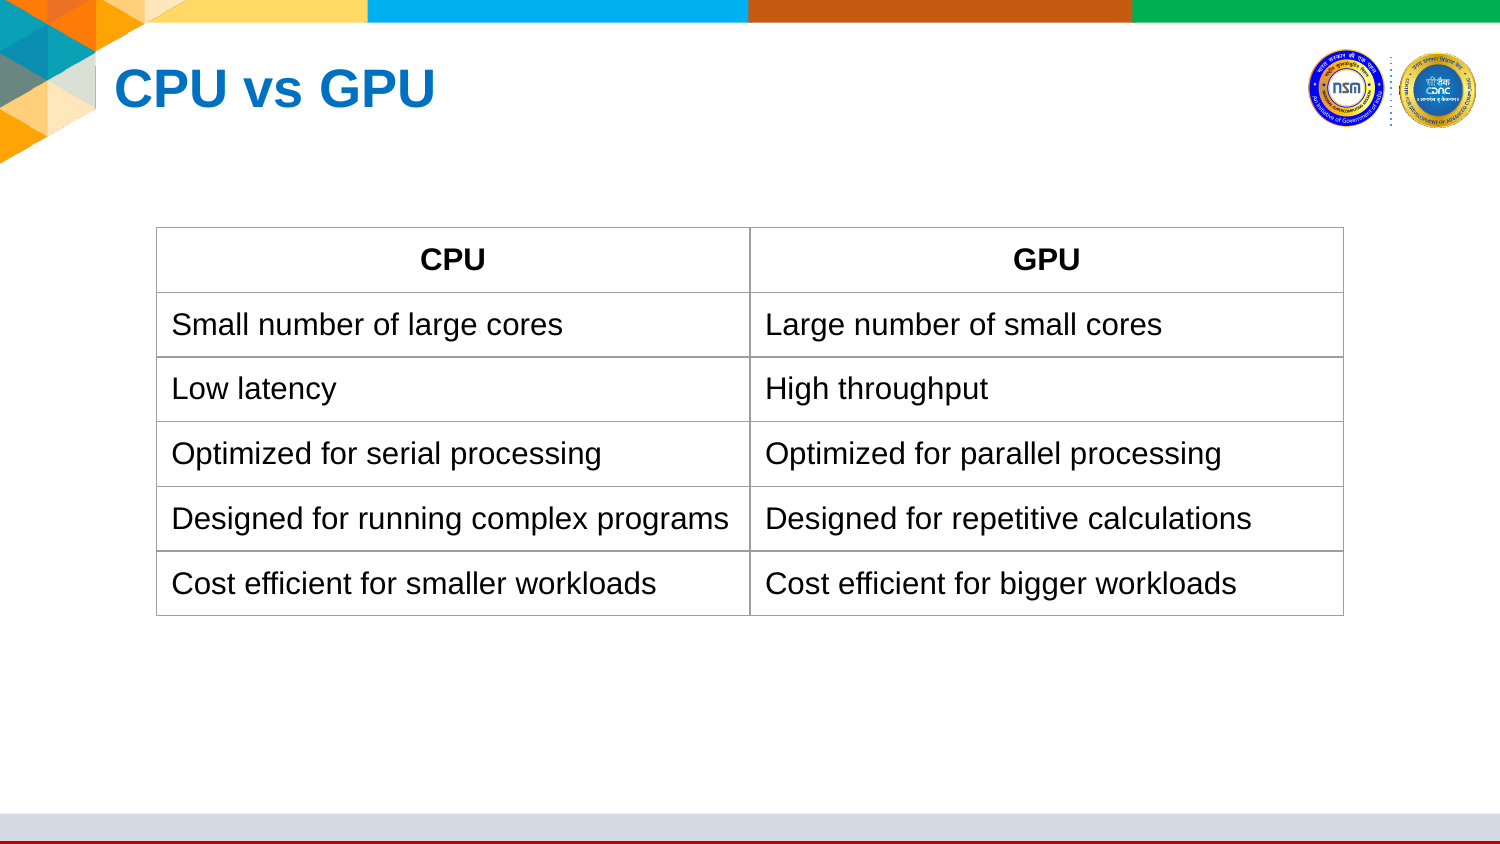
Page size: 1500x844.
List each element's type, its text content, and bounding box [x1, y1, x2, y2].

table_cell Optimized for parallel processing [751, 422, 1343, 486]
picture [0, 0, 193, 164]
table_cell Small number of large cores [157, 293, 749, 356]
table_cell Cost efficient for bigger workloads [751, 552, 1343, 615]
table_cell High throughput [751, 358, 1343, 421]
picture [1399, 52, 1476, 128]
table_cell Cost efficient for smaller workloads [157, 552, 749, 615]
table_cell Low latency [157, 358, 749, 421]
picture [1308, 49, 1385, 127]
table_header GPU [751, 228, 1343, 292]
table_cell Designed for repetitive calculations [751, 487, 1343, 550]
table_cell Optimized for serial processing [157, 422, 749, 486]
table_header CPU [157, 228, 749, 292]
table_cell Large number of small cores [751, 293, 1343, 356]
table_cell Designed for running complex programs [157, 487, 749, 550]
title CPU vs GPU [103, 52, 1369, 129]
